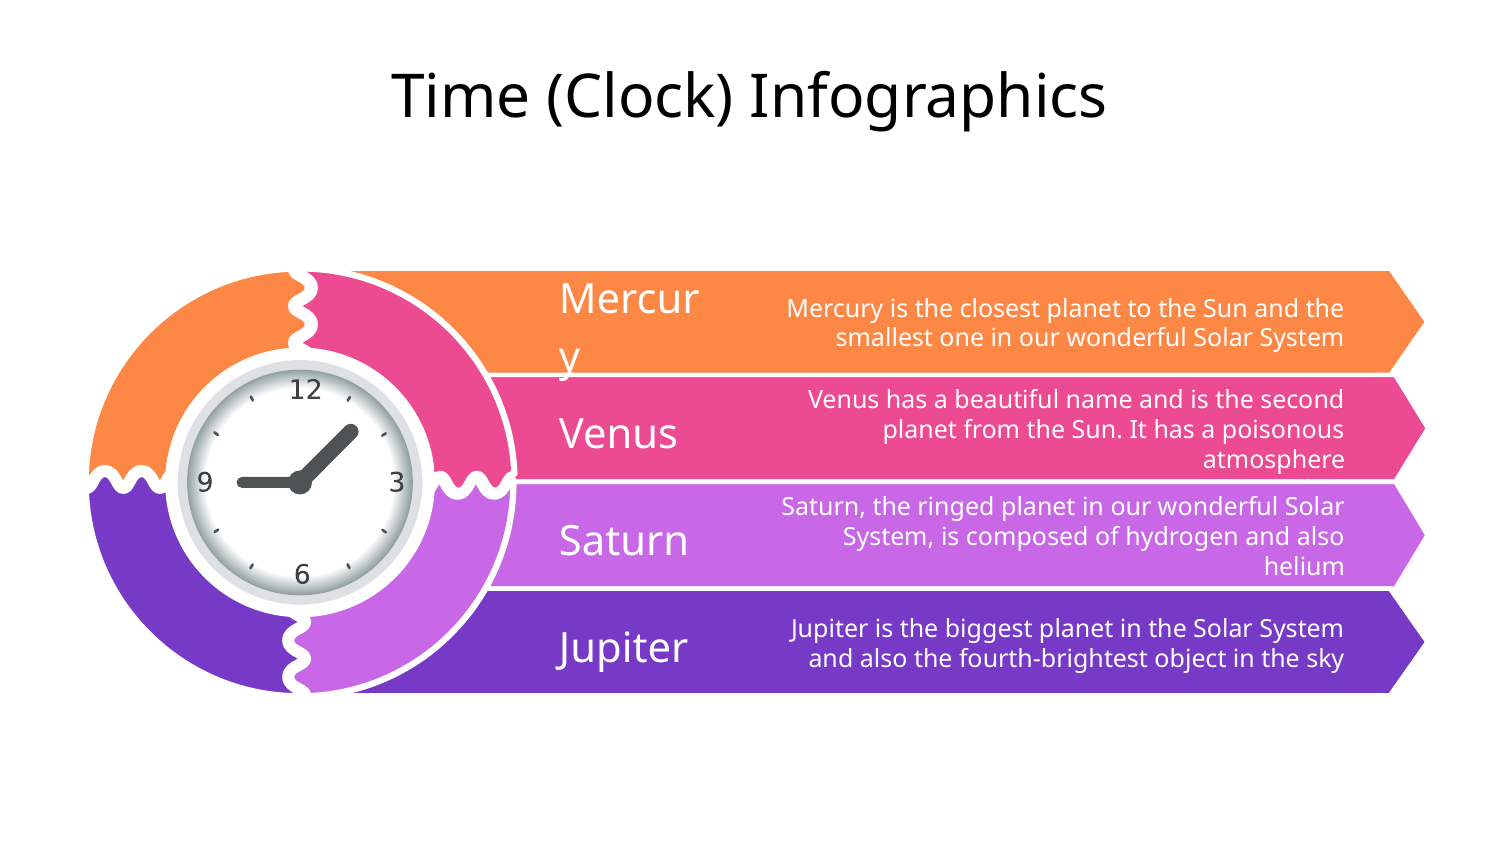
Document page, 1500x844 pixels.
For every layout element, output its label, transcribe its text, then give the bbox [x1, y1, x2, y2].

text_box [519, 588, 1428, 696]
text_box [519, 481, 1428, 589]
text_box Jupiter [543, 612, 725, 672]
text_box Venus has a beautiful name and is the second planet from the Sun. It has a poisonous atmosphere [755, 398, 1361, 459]
text_box [519, 374, 1429, 481]
text_box Mercury is the closest planet to the Sun and the smallest one in our wonderful Solar System [755, 291, 1361, 352]
text_box Saturn [543, 505, 725, 566]
text_box Jupiter is the biggest planet in the Solar System and also the fourth-brightest object in the sky [755, 612, 1361, 672]
text_box [516, 268, 1428, 374]
text_box Venus [543, 398, 725, 459]
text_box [171, 353, 429, 612]
title Time (Clock) Infographics [75, 70, 1425, 117]
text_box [85, 268, 515, 697]
text_box Mercury [543, 291, 725, 352]
text_box Saturn, the ringed planet in our wonderful Solar System, is composed of hydrogen and also helium [755, 505, 1361, 566]
